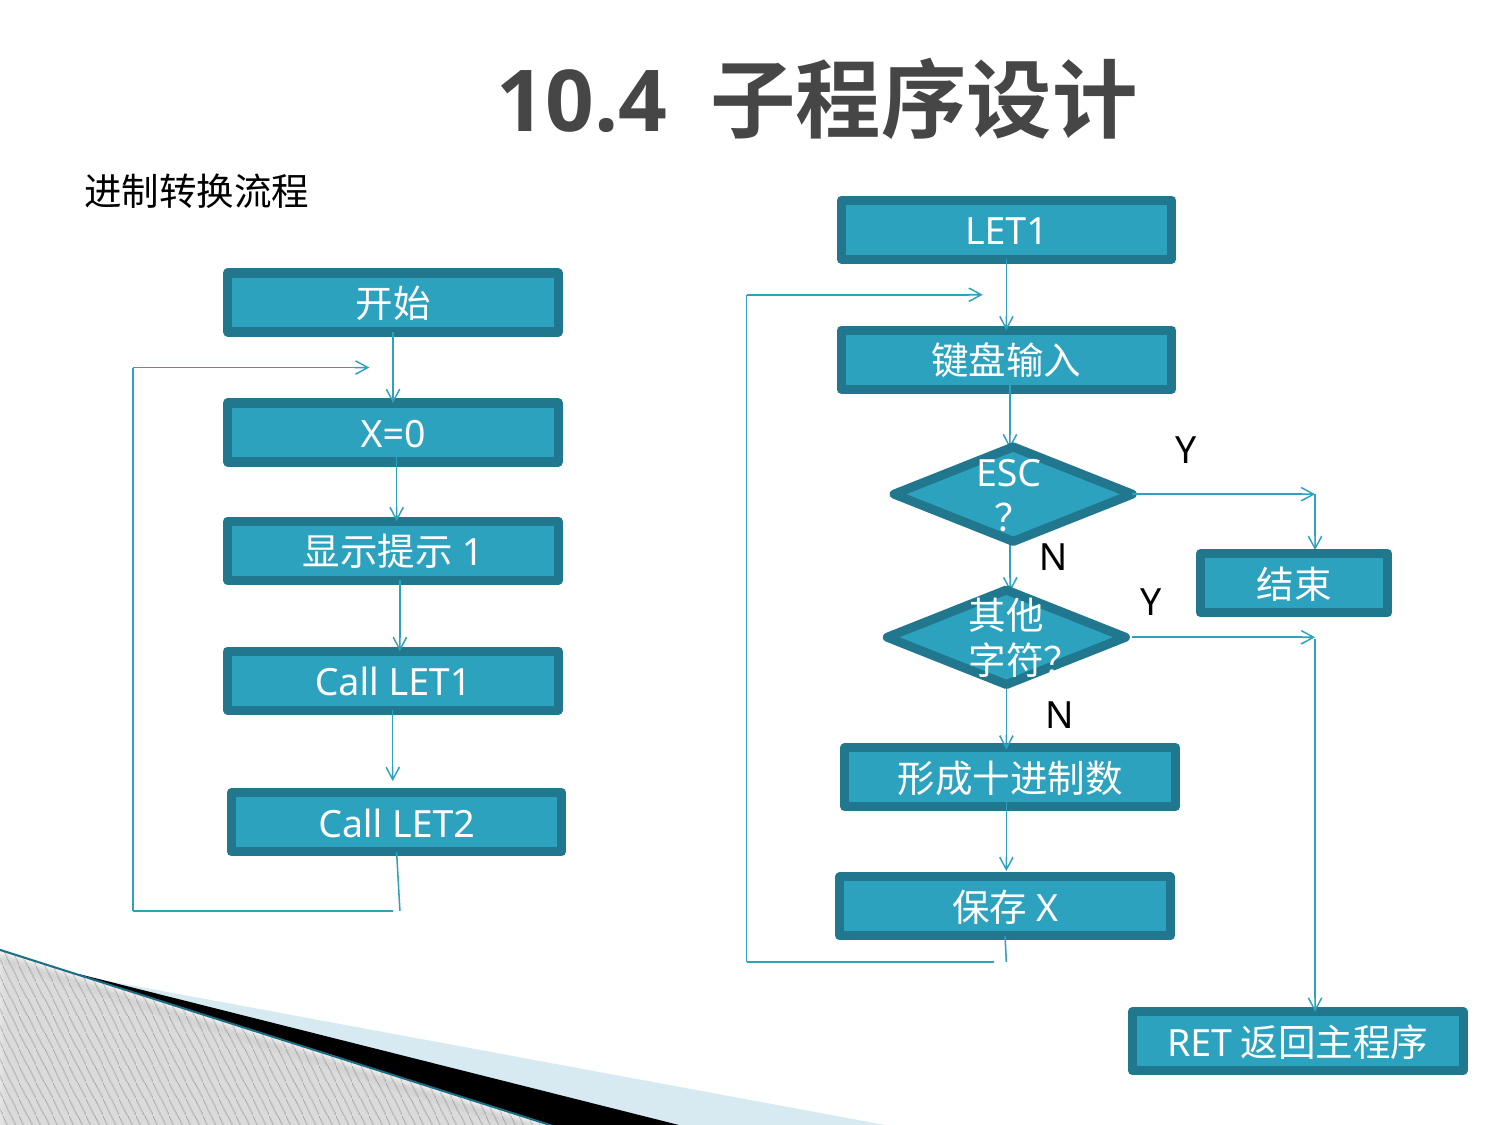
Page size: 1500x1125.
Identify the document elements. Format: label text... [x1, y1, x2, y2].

text_box 10.4 子程序设计 [142, 3, 1493, 192]
text_box 进制转换流程 [69, 161, 349, 221]
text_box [132, 272, 563, 912]
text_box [746, 199, 1464, 1071]
